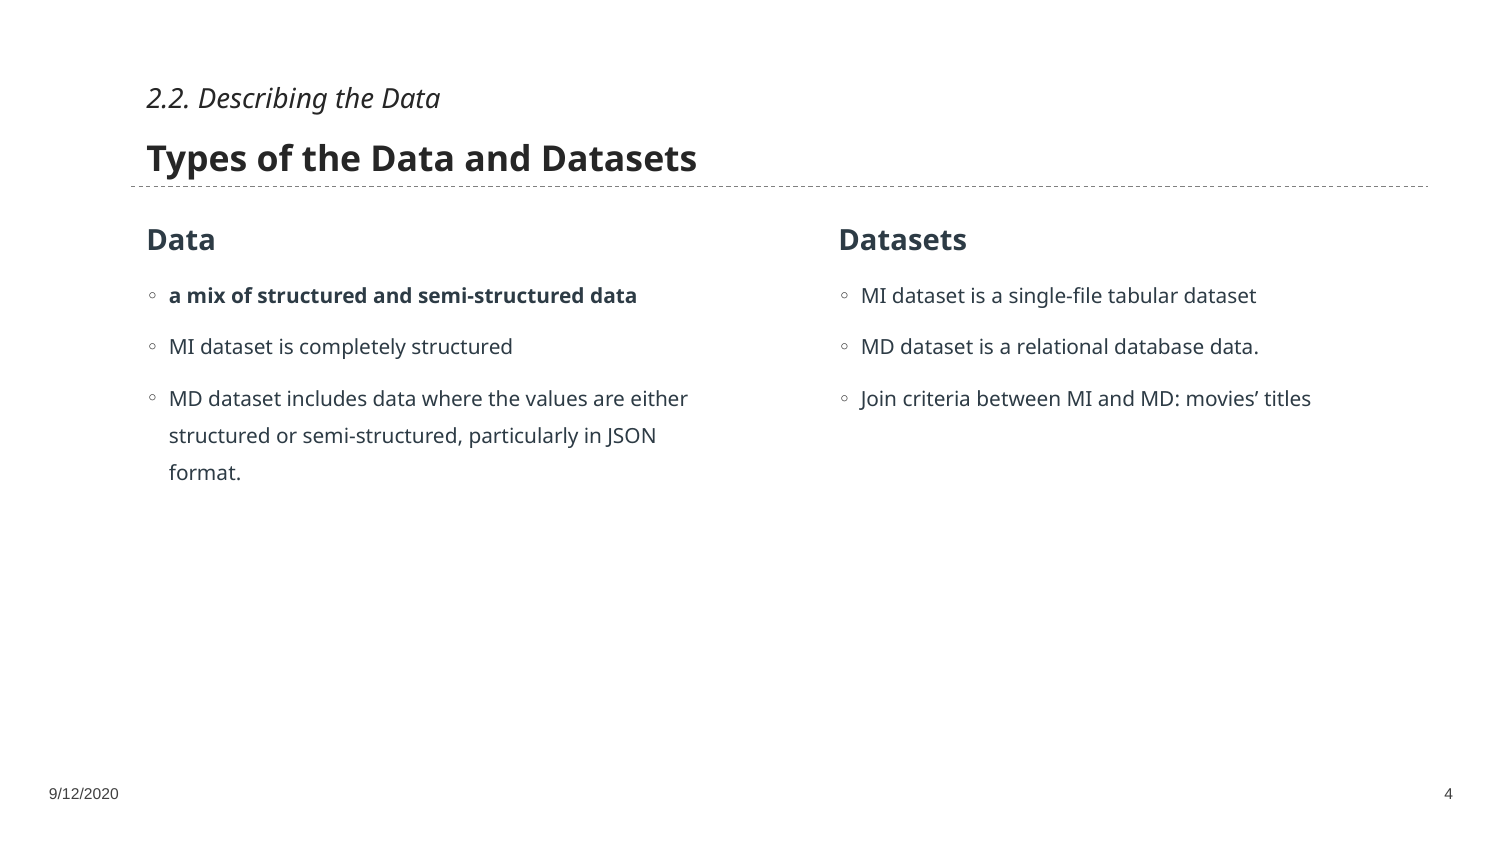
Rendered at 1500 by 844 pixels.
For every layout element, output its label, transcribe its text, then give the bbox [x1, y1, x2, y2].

slide_number 4 [1288, 776, 1469, 810]
text_box 2.2. Describing the Data Types of the Data and Datasets [131, 56, 1429, 185]
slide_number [33, 776, 372, 810]
text_box Data a mix of structured and semi-structured data MI dataset is completely structured MD dataset includes data where the values are either structured or semi-structured, particularly in JSON format. [131, 213, 737, 544]
text_box Datasets MI dataset is a single-file tabular dataset MD dataset is a relational database data. Join criteria between MI and MD: movies’ titles [823, 213, 1429, 499]
